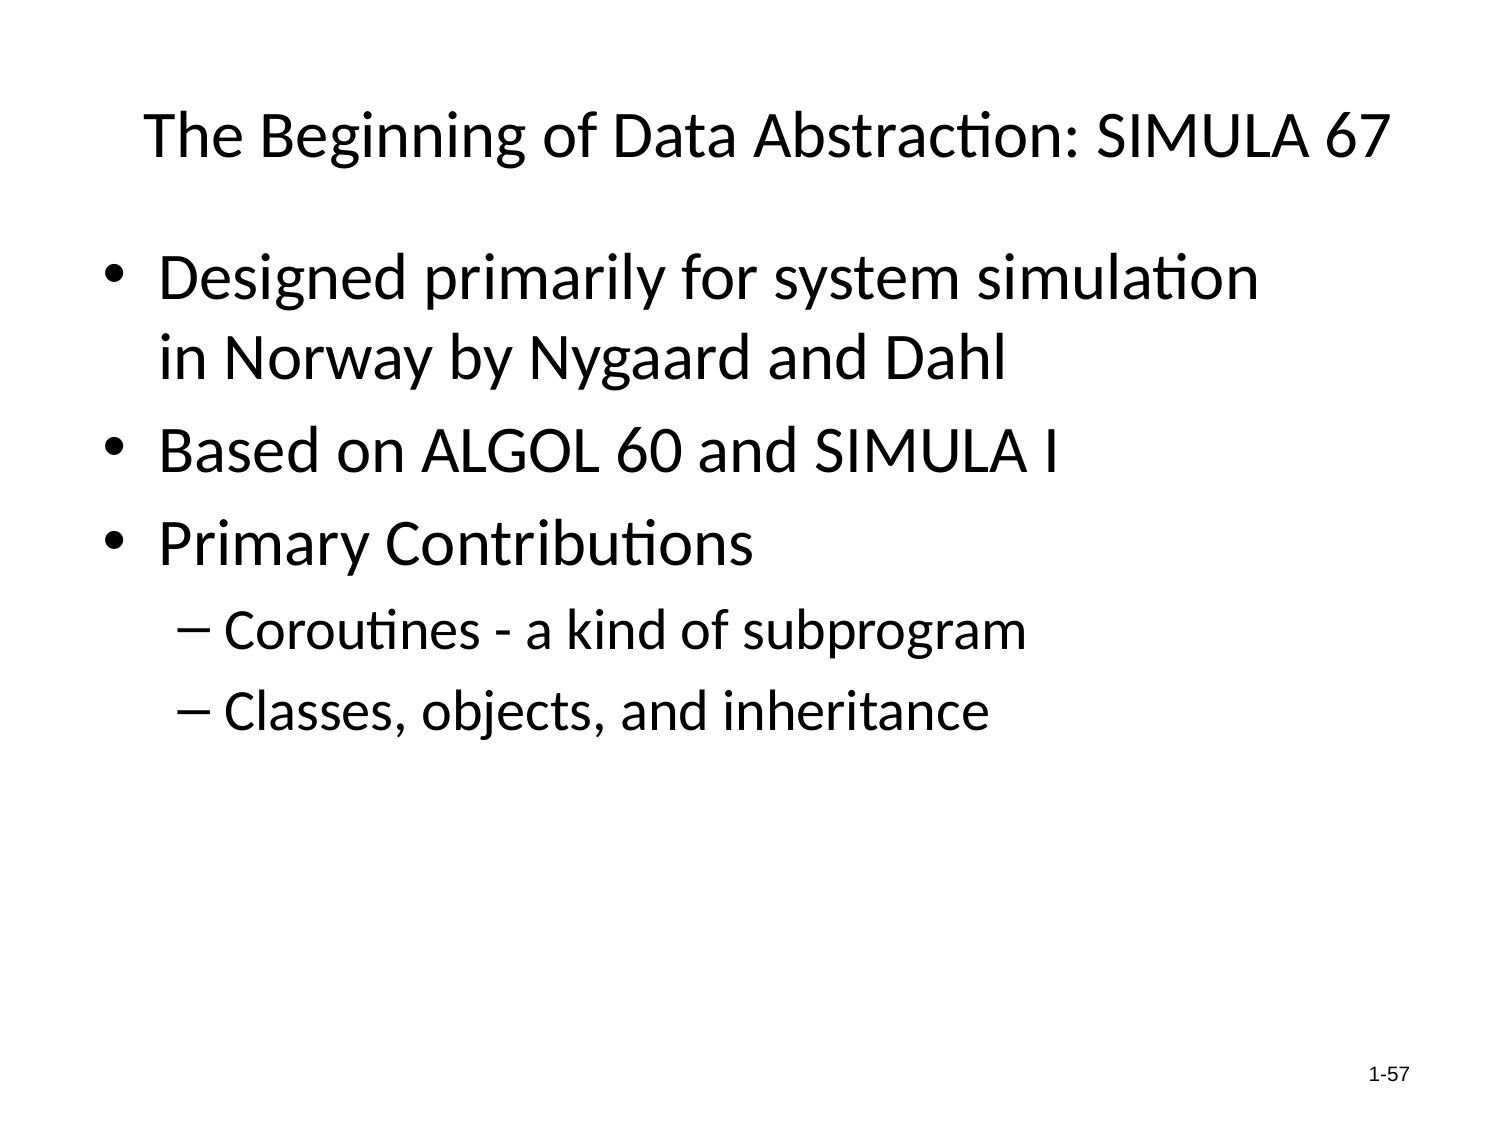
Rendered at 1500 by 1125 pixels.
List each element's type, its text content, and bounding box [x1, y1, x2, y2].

title The Beginning of Data Abstraction: SIMULA 67 [99, 37, 1438, 225]
slide_number 1-57 [1074, 1042, 1425, 1103]
list Designed primarily for system simulation in Norway by Nygaard and Dahl Based on ALGOL 60 and SIMULA I Primary Contributions Coroutines - a kind of subprogram Classes, objects, and inheritance [87, 224, 1313, 1013]
